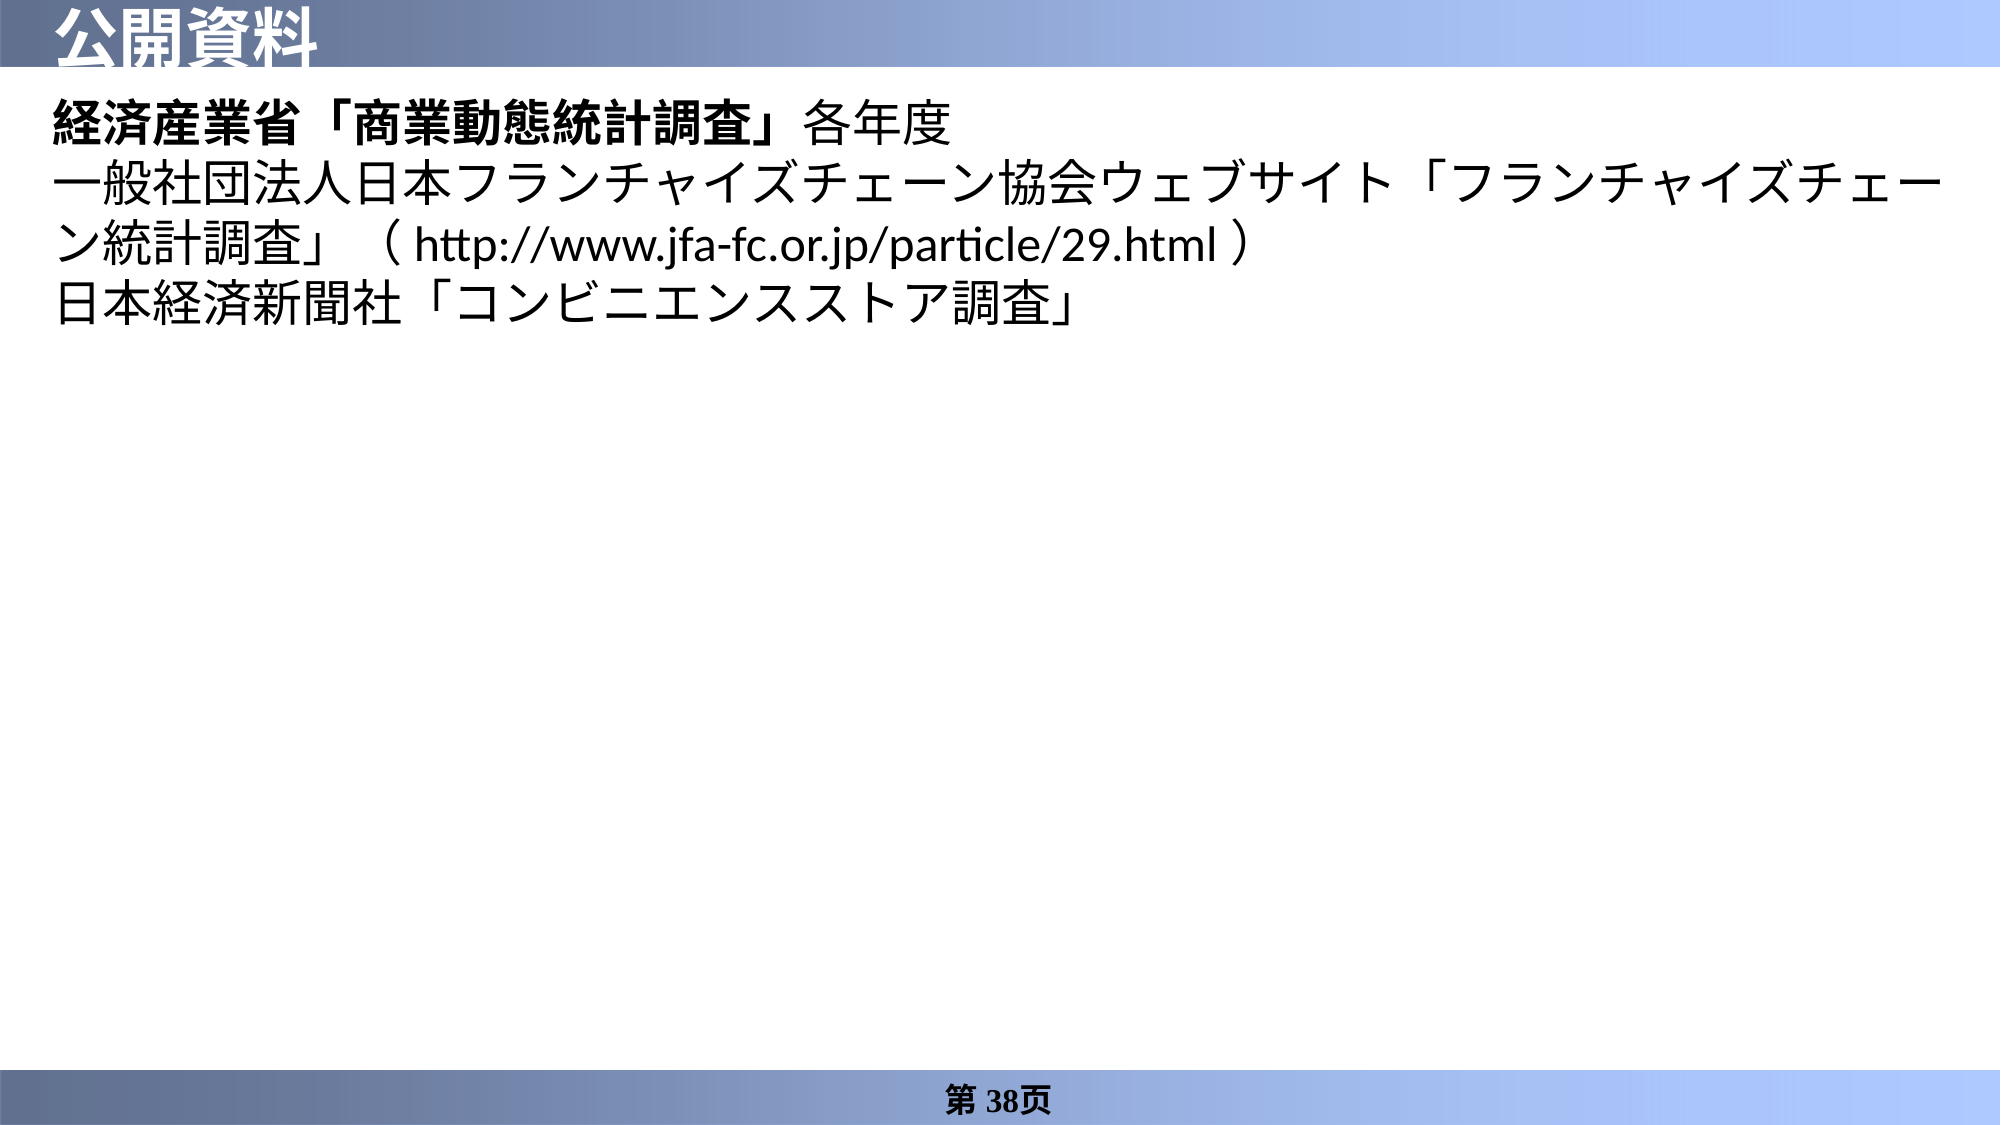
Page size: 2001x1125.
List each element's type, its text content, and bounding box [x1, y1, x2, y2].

title 公開資料 [52, 0, 1946, 71]
slide_number 第38页 [934, 1078, 1063, 1117]
list 経済産業省「商業動態統計調査」各年度 一般社団法人日本フランチャイズチェーン協会ウェブサイト「フランチャイズチェーン統計調査」（http://www.jfa-fc.or.jp/particle/29.html） 日本経済新聞社「コンビニエンスストア調査」 [52, 91, 1946, 644]
